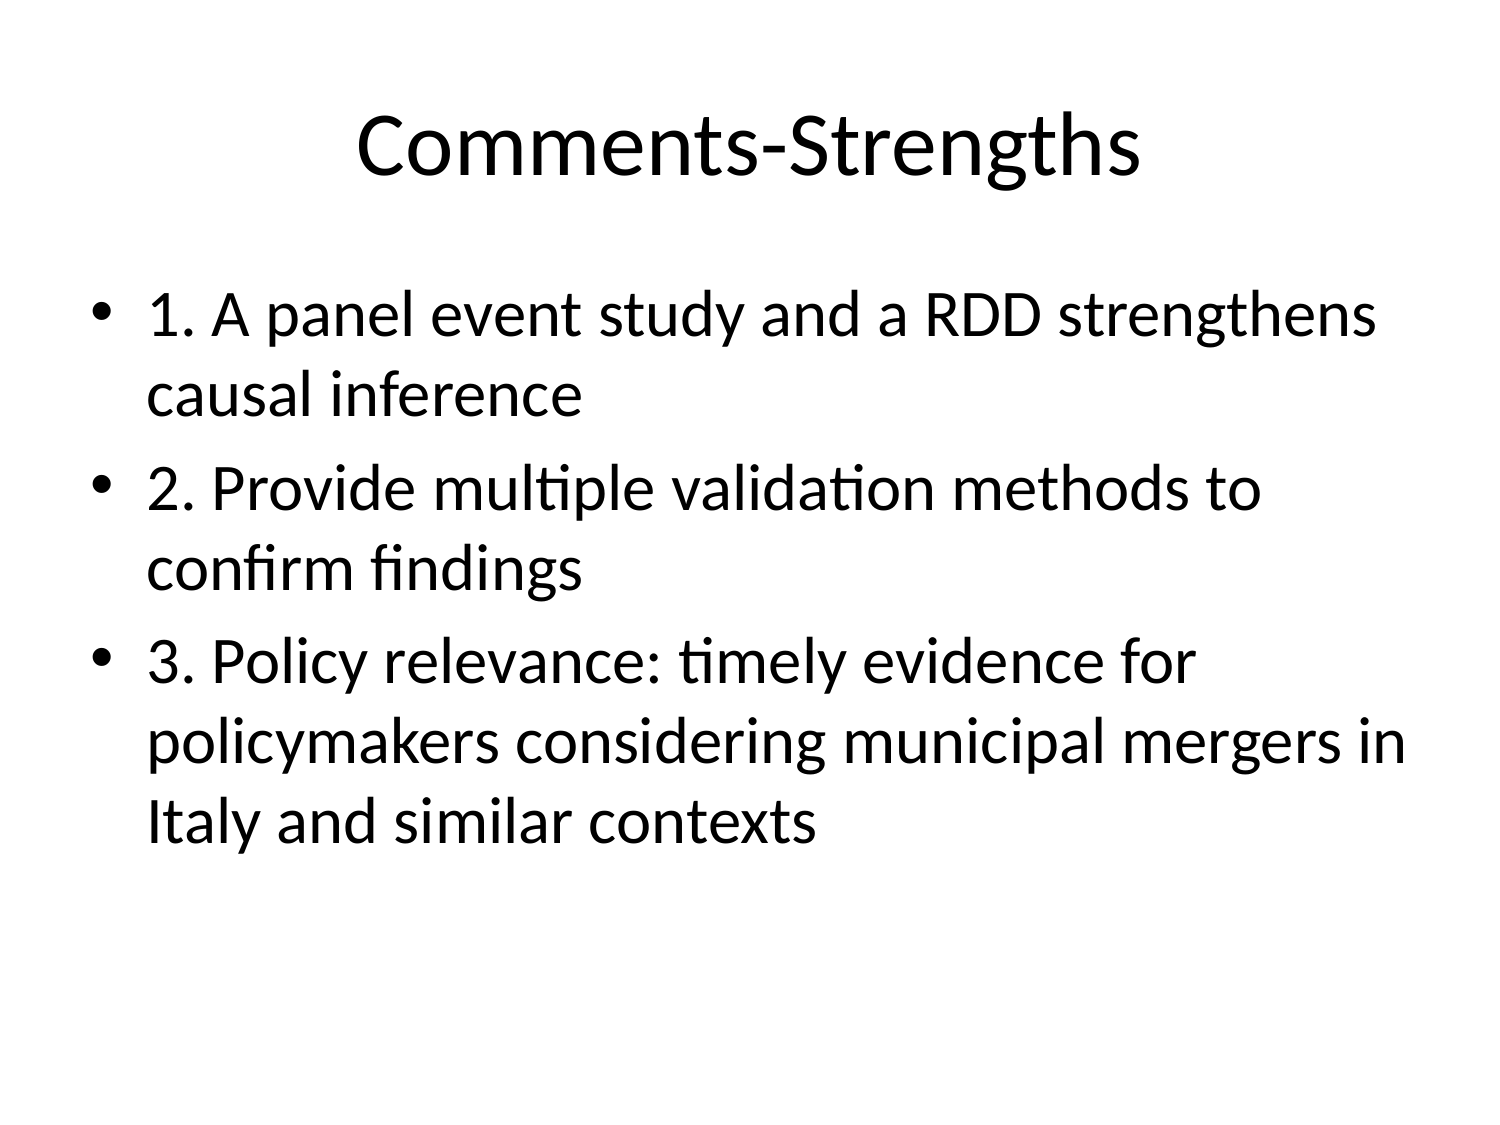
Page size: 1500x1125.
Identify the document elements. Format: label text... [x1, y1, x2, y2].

title Comments-Strengths [75, 45, 1425, 233]
list 1. A panel event study and a RDD strengthens causal inference 2. Provide multiple validation methods to confirm findings 3. Policy relevance: timely evidence for policymakers considering municipal mergers in Italy and similar contexts [75, 262, 1425, 1005]
